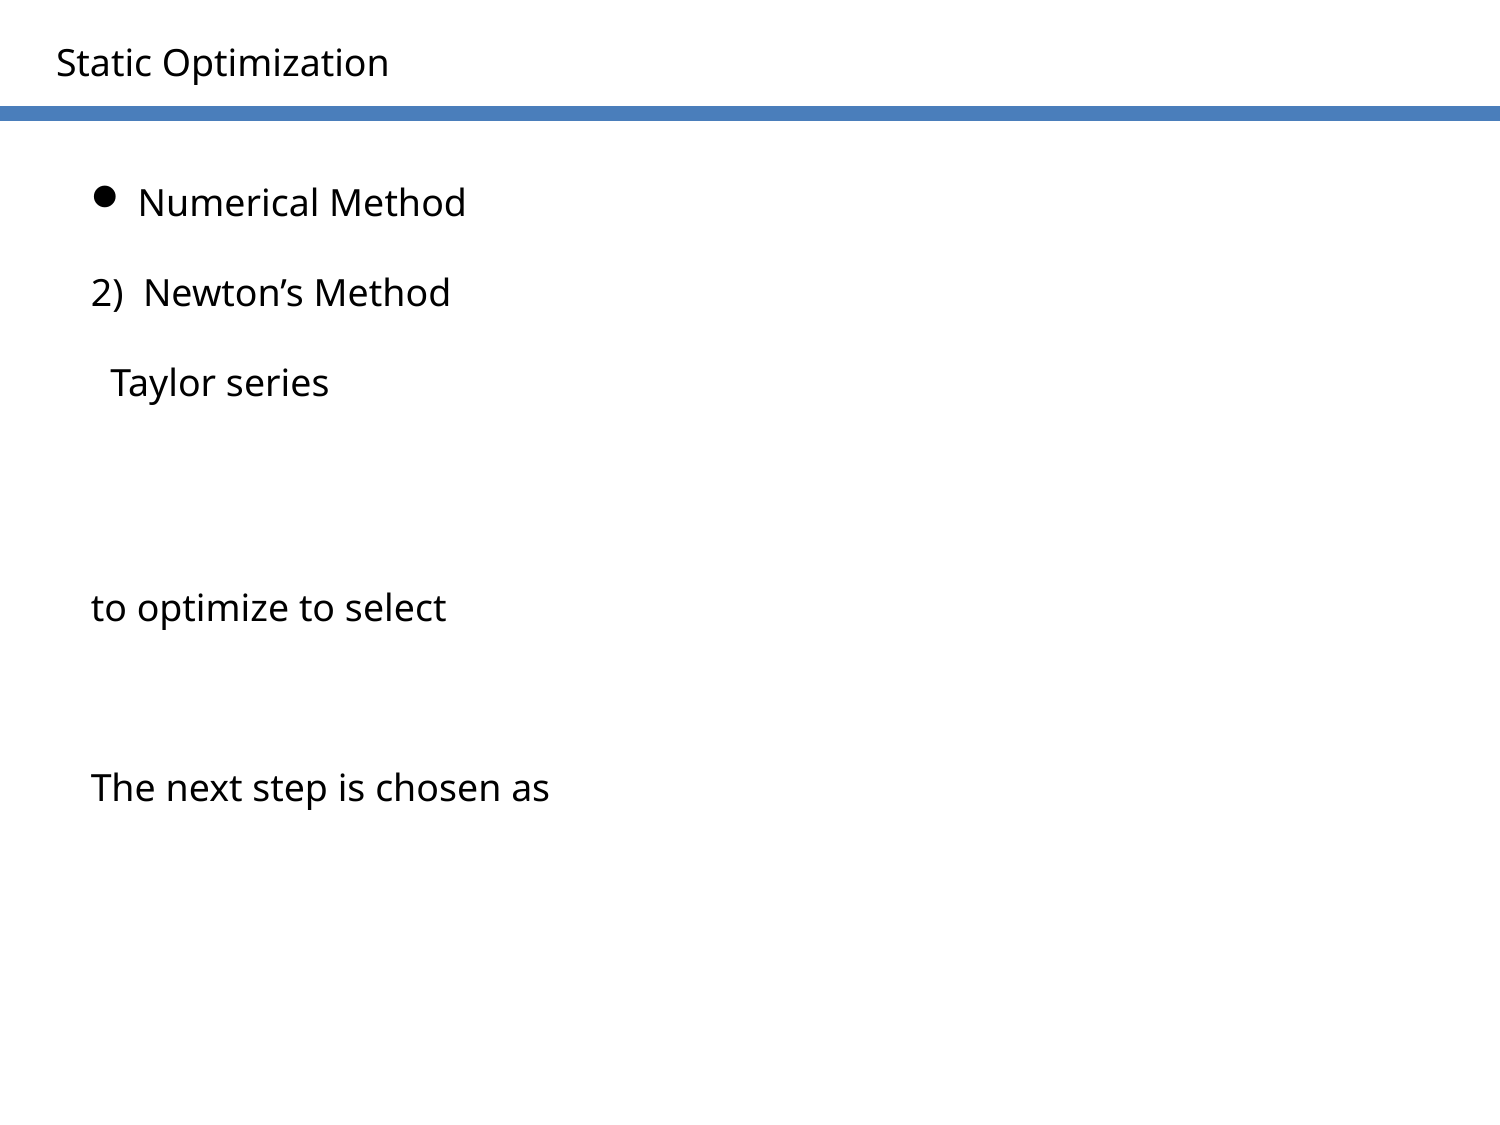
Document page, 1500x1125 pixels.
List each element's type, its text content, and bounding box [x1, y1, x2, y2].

text_box Static Optimization [41, 31, 656, 92]
